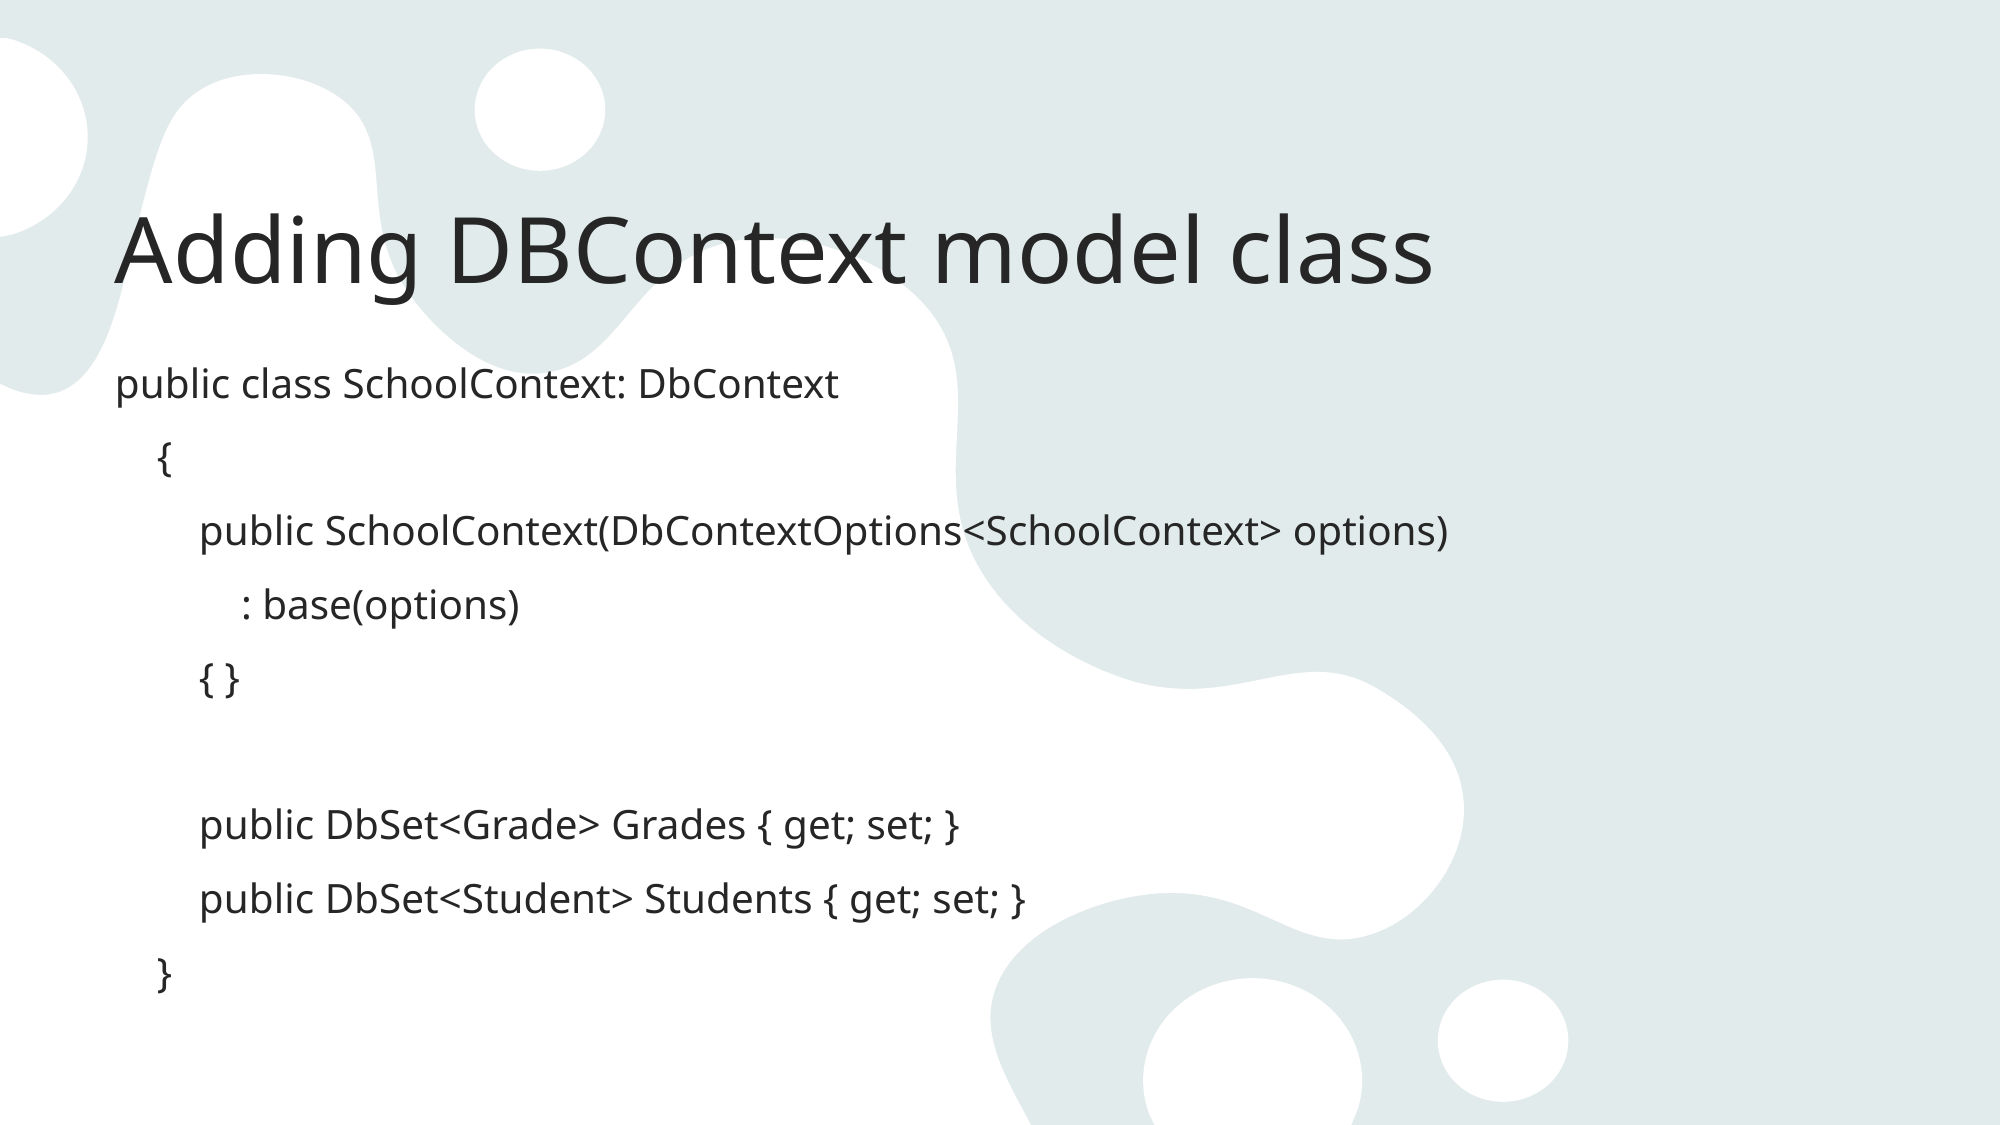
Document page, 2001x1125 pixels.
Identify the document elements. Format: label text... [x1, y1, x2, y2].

list public class SchoolContext: DbContext { public SchoolContext(DbContextOptions<SchoolContext> options) : base(options) { } public DbSet<Grade> Grades { get; set; } public DbSet<Student> Students { get; set; } } [99, 345, 1900, 1008]
title Adding DBContext model class [99, 91, 1900, 309]
